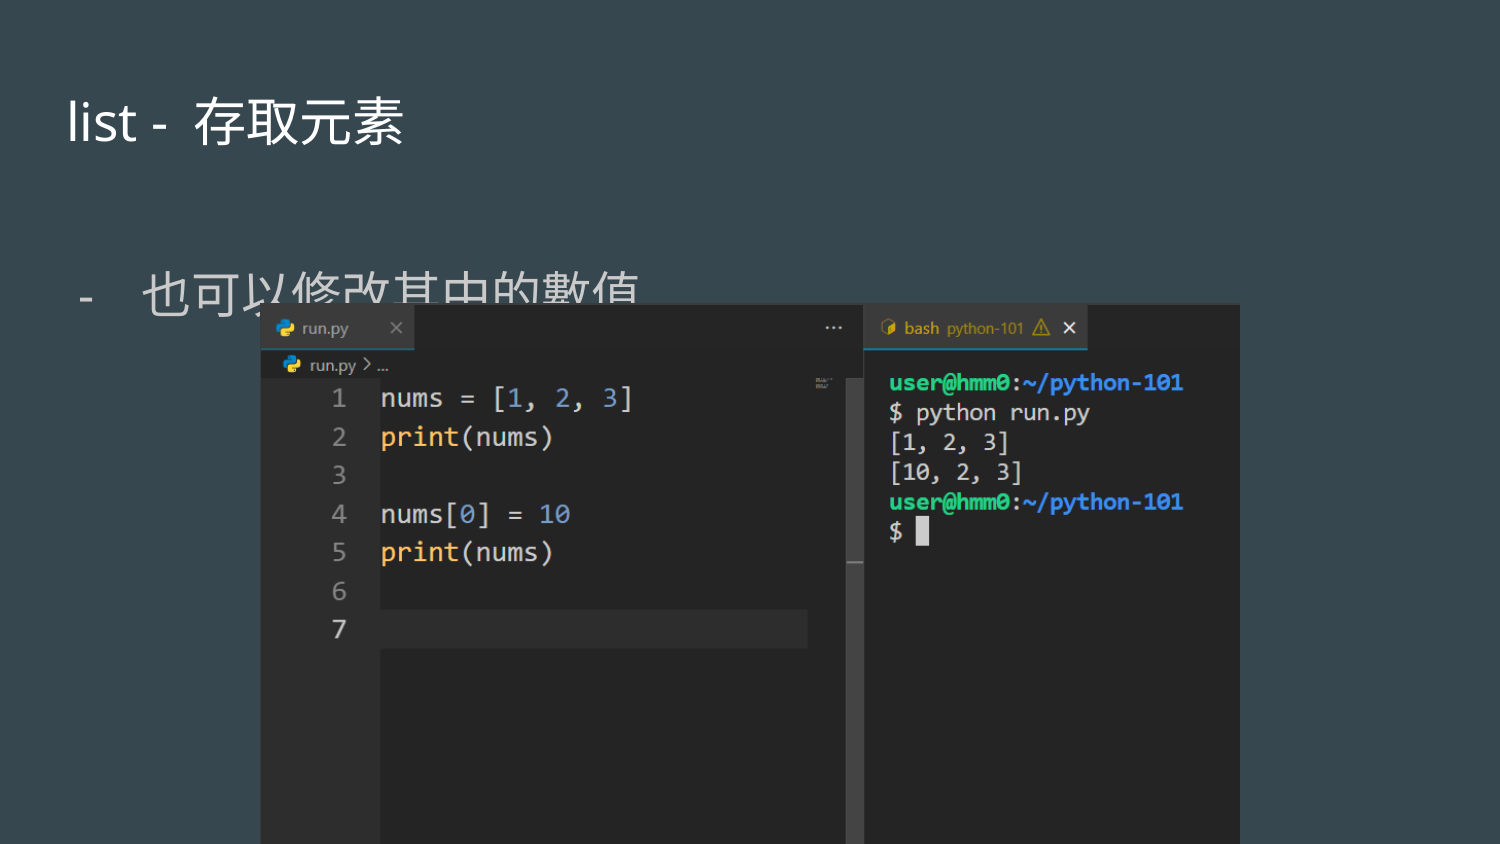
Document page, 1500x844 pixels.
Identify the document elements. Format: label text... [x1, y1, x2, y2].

list 也可以修改其中的數值 [51, 189, 1278, 400]
title list - 存取元素 [51, 72, 1449, 167]
picture [260, 302, 1240, 844]
